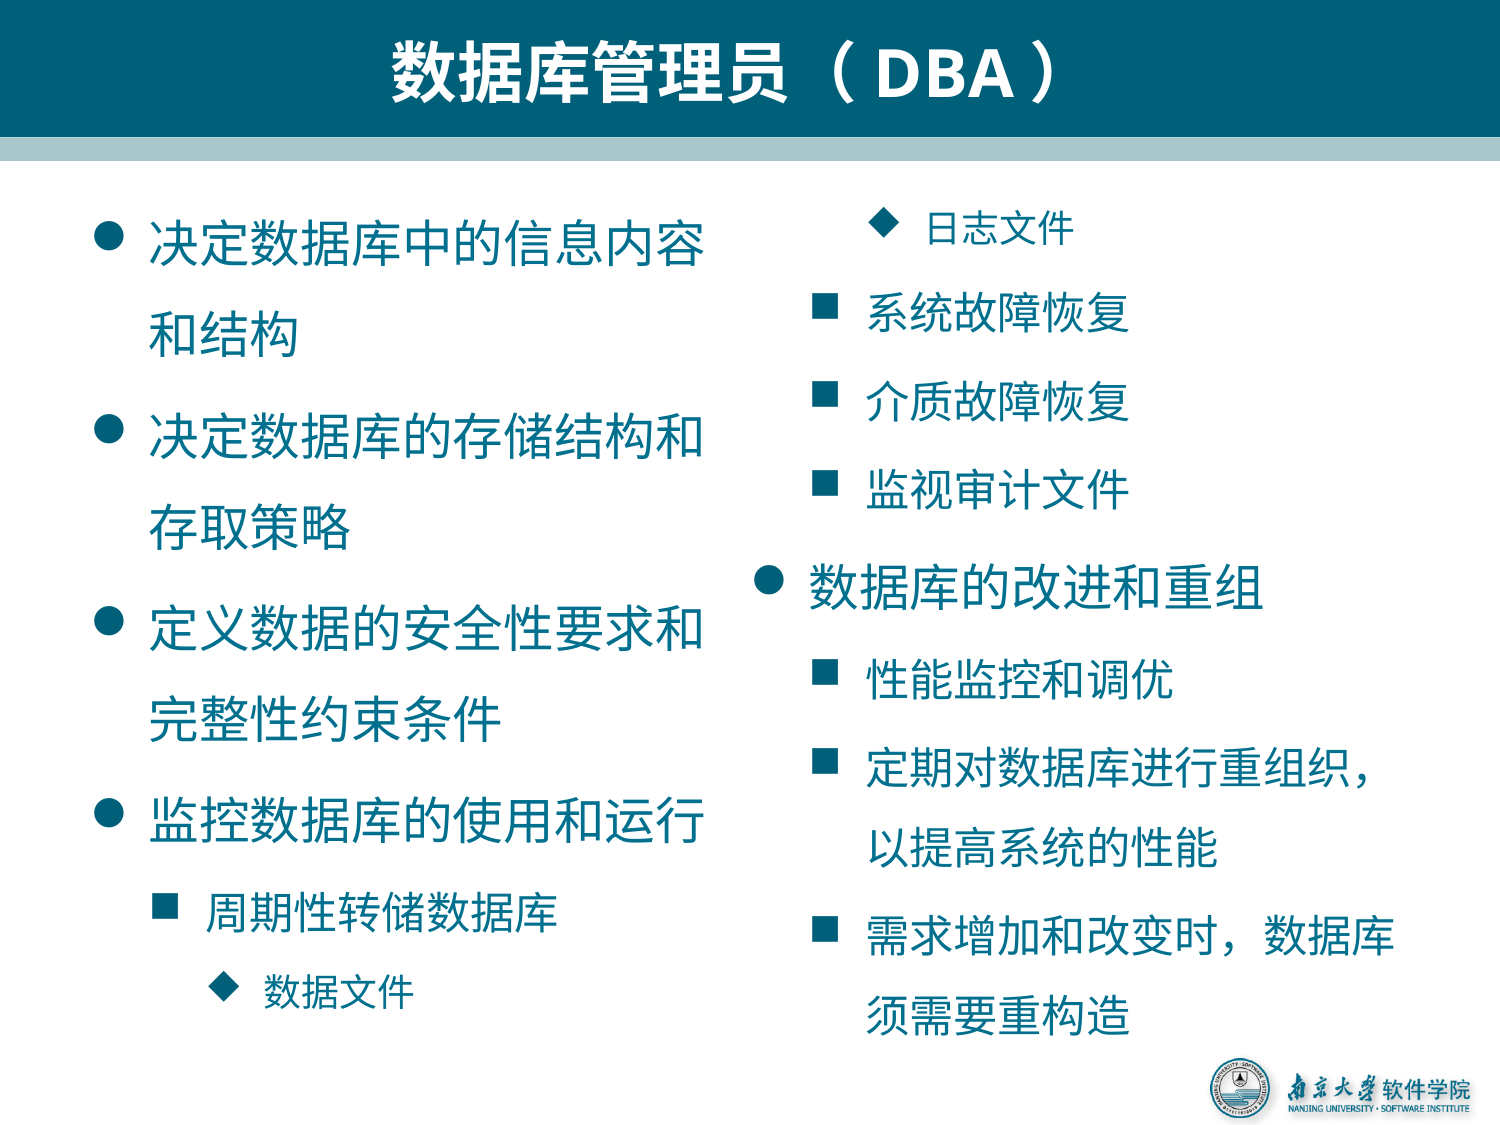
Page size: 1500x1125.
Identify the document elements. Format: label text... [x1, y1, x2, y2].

title 数据库管理员（DBA） [50, 24, 1438, 118]
picture [1213, 1058, 1470, 1118]
picture [1210, 1095, 1230, 1118]
picture [1210, 1058, 1233, 1082]
list 决定数据库中的信息内容和结构 决定数据库的存储结构和存取策略 定义数据的安全性要求和完整性约束条件 监控数据库的使用和运行 周期性转储数据库 数据文件 日志文件 系统故障恢复 介质故障恢复 监视审计文件 数据库的改进和重组 性能监控和调优 定期对数据库进行重组织，以提高系统的性能 需求增加和改变时，数据库须需要重构造 [75, 172, 1425, 1050]
